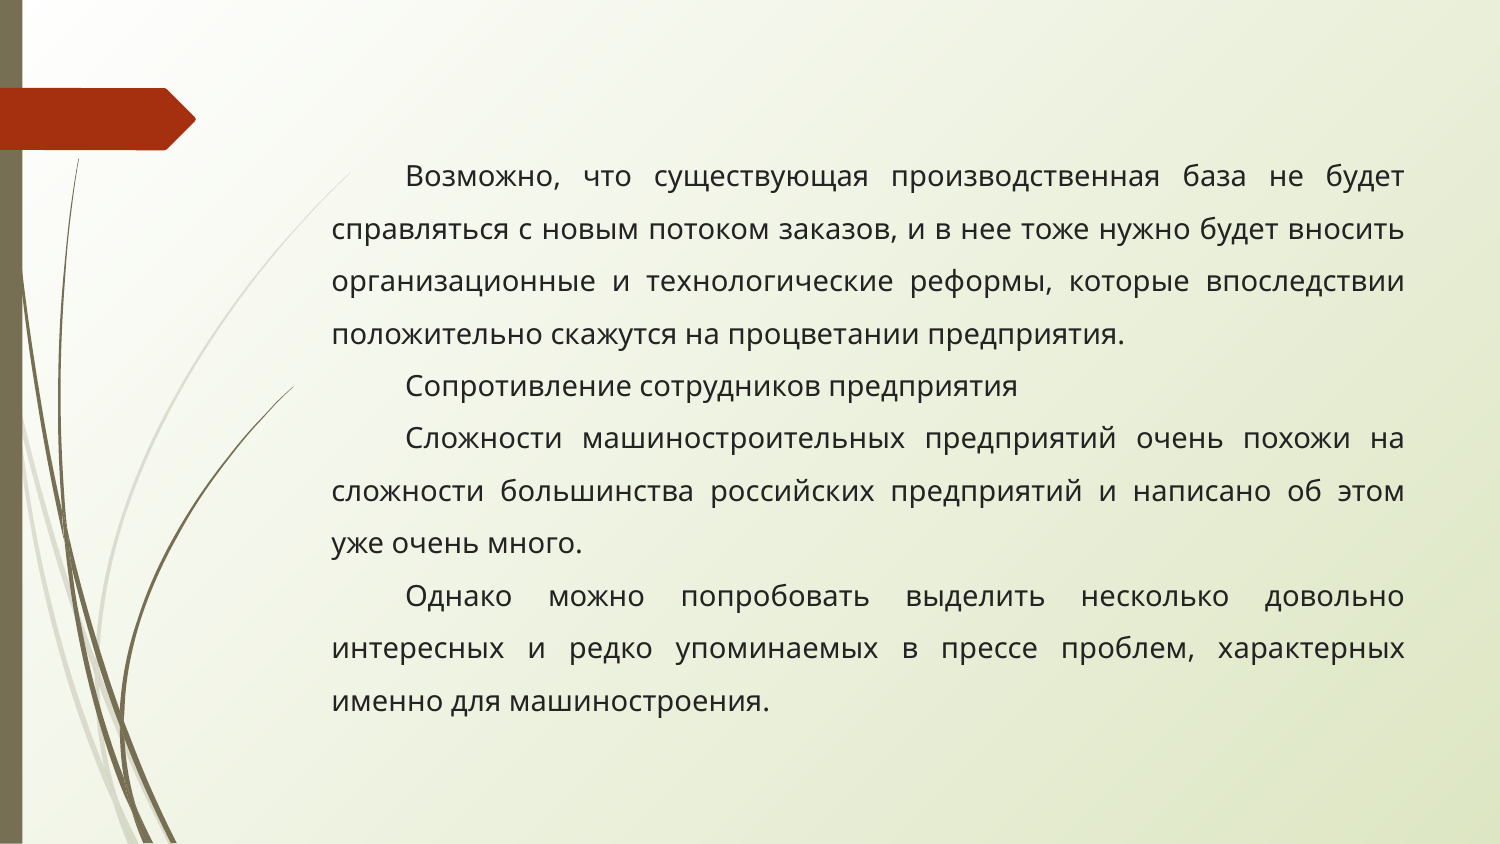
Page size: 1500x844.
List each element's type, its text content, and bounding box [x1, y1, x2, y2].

list Возможно, что существующая производственная база не будет справляться с новым потоком заказов, и в нее тоже нужно будет вносить организационные и технологические реформы, которые впоследствии положительно скажутся на процветании предприятия. Сопротивление сотрудников предприятия Сложности машиностроительных предприятий очень похожи на сложности большинства российских предприятий и написано об этом уже очень много. Однако можно попробовать выделить несколько довольно интересных и редко упоминаемых в прессе проблем, характерных именно для машиностроения. [320, 134, 1418, 600]
